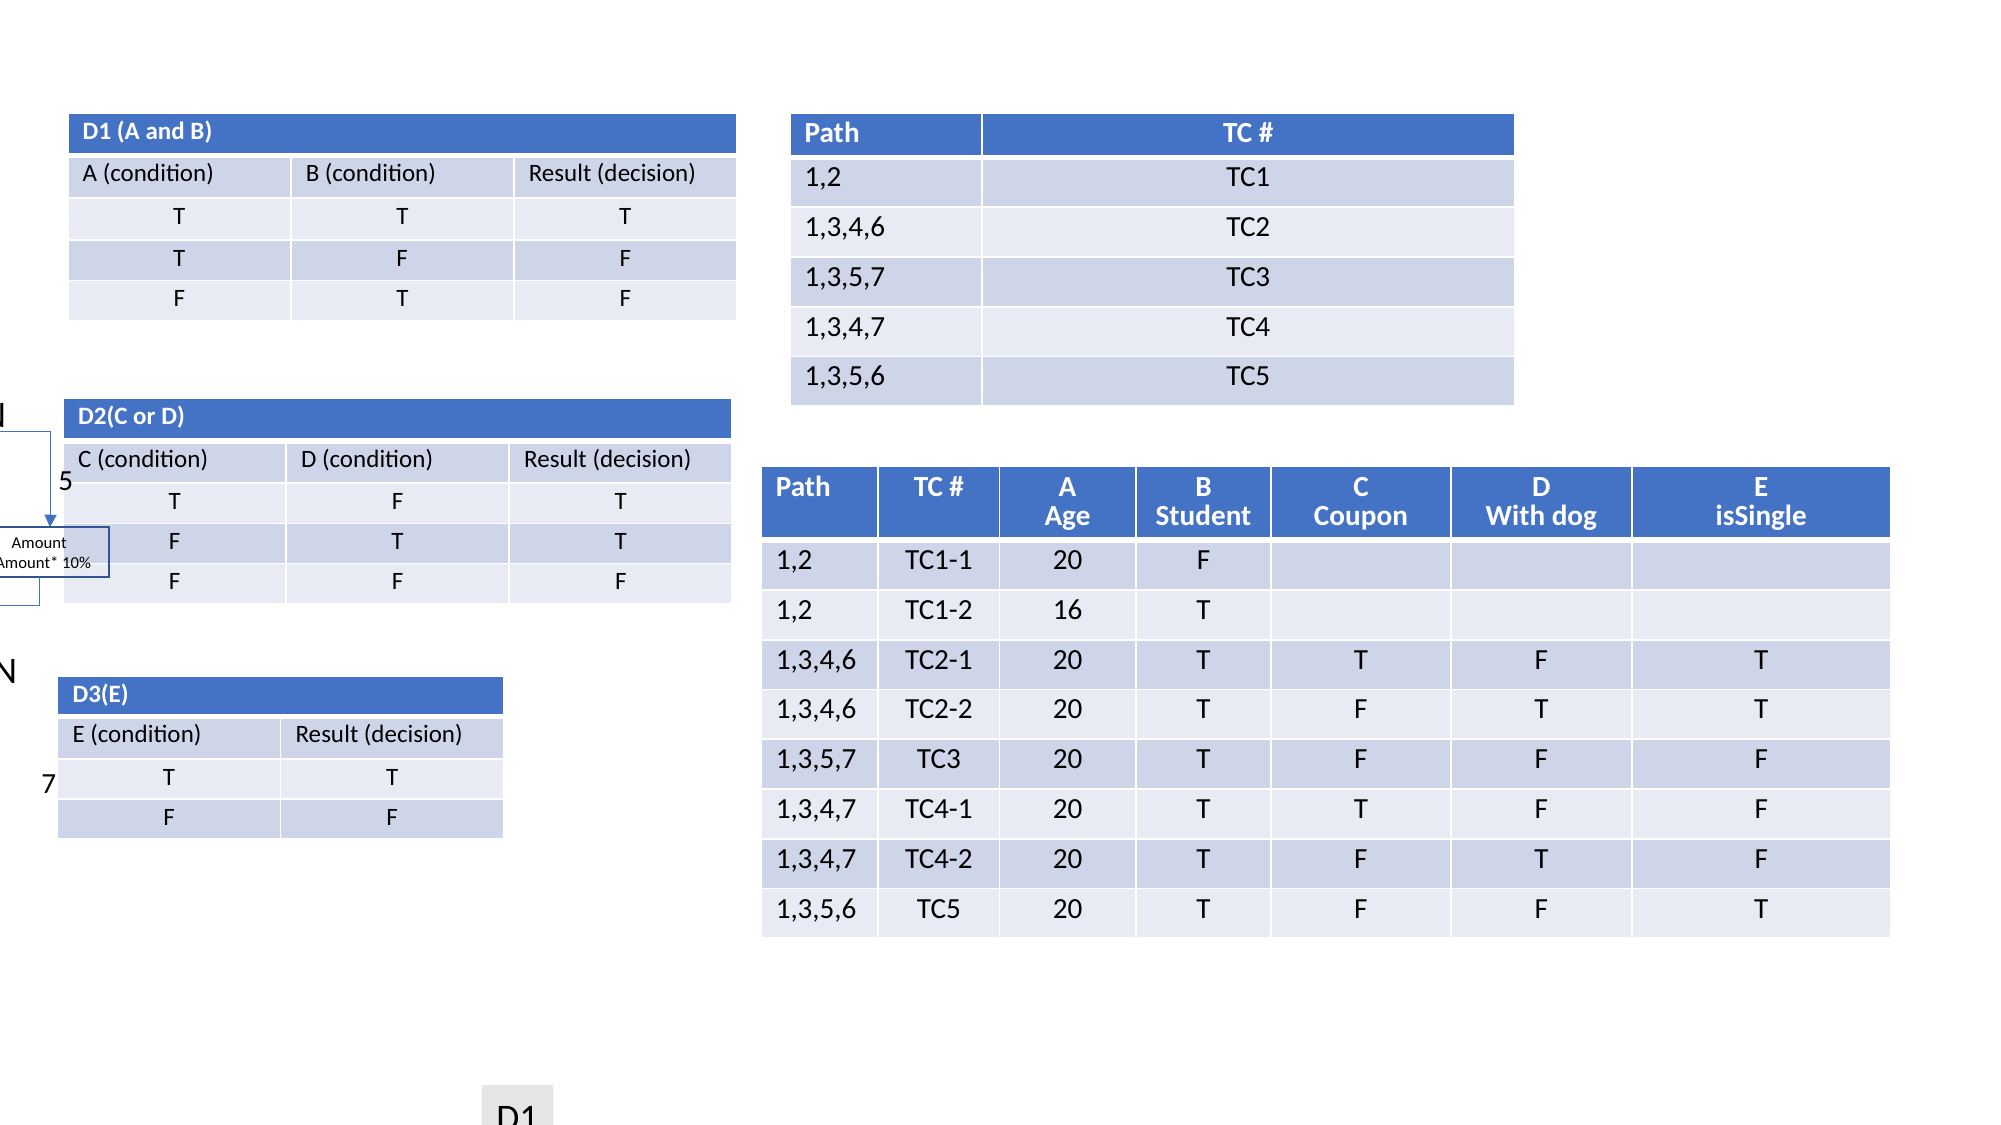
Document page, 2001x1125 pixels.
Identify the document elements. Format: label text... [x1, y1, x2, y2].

table_cell F [110, 564, 285, 603]
table_cell F [281, 800, 503, 838]
table_cell [1452, 543, 1631, 589]
table_cell T [110, 199, 290, 239]
table_cell TC2-2 [879, 690, 999, 738]
table_cell B (condition) [292, 158, 513, 197]
table_cell F [1272, 690, 1450, 738]
table_cell TC3 [879, 740, 999, 788]
table_cell 1,2 [791, 160, 981, 206]
table_cell TC3 [983, 258, 1514, 306]
table_cell 1,3,4,7 [762, 840, 877, 888]
table_cell Result (decision) [515, 158, 736, 197]
table_cell F [110, 800, 280, 838]
table_cell F [1452, 641, 1631, 689]
table_cell F [1452, 790, 1631, 838]
table_cell C (condition) [110, 444, 285, 482]
table_header D2(C or D) [110, 399, 731, 438]
table_cell T [1137, 641, 1270, 689]
table_header Path [791, 114, 981, 155]
table_cell TC4-1 [879, 790, 999, 838]
table_cell TC4 [983, 308, 1514, 356]
table_cell T [110, 241, 290, 280]
table_cell T [1137, 591, 1270, 639]
table_cell T [1137, 790, 1270, 838]
table_cell F [1452, 889, 1631, 937]
table_cell F [110, 524, 285, 563]
table_cell TC2 [983, 208, 1514, 256]
table_cell F [515, 281, 736, 320]
table_cell T [1452, 690, 1631, 738]
table_cell 20 [1000, 790, 1135, 838]
table_cell F [110, 281, 290, 320]
table_cell 20 [1000, 690, 1135, 738]
table_cell F [1272, 840, 1450, 888]
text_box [310, 1085, 853, 1125]
table_cell F [1137, 543, 1270, 589]
table_header A Age [1000, 467, 1135, 537]
table_cell T [515, 199, 736, 239]
table_cell [1272, 543, 1450, 589]
table_cell TC1-2 [879, 591, 999, 639]
table_header B Student [1137, 467, 1270, 537]
table_cell TC5 [983, 357, 1514, 405]
table_cell F [1633, 740, 1890, 788]
table_cell [1633, 543, 1890, 589]
table_cell T [110, 484, 285, 523]
table_header D1 (A and B) [110, 114, 736, 153]
table_cell 20 [1000, 840, 1135, 888]
table_cell T [287, 524, 508, 563]
table_cell 1,3,5,7 [791, 258, 981, 306]
table_cell T [1272, 790, 1450, 838]
table_cell T [292, 281, 513, 320]
table_cell 20 [1000, 543, 1135, 589]
table_cell T [110, 760, 280, 798]
table_cell F [1272, 740, 1450, 788]
table_cell T [1137, 740, 1270, 788]
table_cell A (condition) [110, 158, 290, 197]
table_cell TC5 [879, 889, 999, 937]
table_header D3(E) [110, 677, 503, 714]
table_cell 1,3,4,6 [791, 208, 981, 256]
table_cell 1,3,4,7 [762, 790, 877, 838]
table_cell [1633, 591, 1890, 639]
table_cell F [287, 564, 508, 603]
table_cell 1,3,5,6 [762, 889, 877, 937]
table_cell Result (decision) [510, 444, 731, 482]
table_cell F [1633, 790, 1890, 838]
table_cell 20 [1000, 889, 1135, 937]
table_header Path [762, 467, 877, 537]
table_cell T [1633, 690, 1890, 738]
table_cell TC1-1 [879, 543, 999, 589]
table_cell TC2-1 [879, 641, 999, 689]
table_header C Coupon [1272, 467, 1450, 537]
table_cell TC4-2 [879, 840, 999, 888]
table_cell T [1137, 840, 1270, 888]
table_cell TC1 [983, 160, 1514, 206]
table_header TC # [983, 114, 1514, 155]
table_cell T [510, 524, 731, 563]
table_cell 20 [1000, 641, 1135, 689]
table_header D With dog [1452, 467, 1631, 537]
table_cell T [1137, 889, 1270, 937]
table_cell D (condition) [287, 444, 508, 482]
table_cell T [292, 199, 513, 239]
table_header TC # [879, 467, 999, 537]
table_cell 16 [1000, 591, 1135, 639]
table_cell T [510, 484, 731, 523]
table_cell 1,3,5,7 [762, 740, 877, 788]
table_cell Result (decision) [281, 719, 503, 758]
table_cell F [1452, 740, 1631, 788]
table_cell F [510, 564, 731, 603]
table_cell 1,2 [762, 543, 877, 589]
table_cell E (condition) [110, 719, 280, 758]
table_cell T [1272, 641, 1450, 689]
table_cell F [1633, 840, 1890, 888]
table_cell F [1272, 889, 1450, 937]
table_cell F [287, 484, 508, 523]
table_cell 1,3,4,6 [762, 641, 877, 689]
table_cell F [515, 241, 736, 280]
table_cell T [281, 760, 503, 798]
table_cell [1272, 591, 1450, 639]
table_cell T [1633, 641, 1890, 689]
table_cell 1,3,4,7 [791, 308, 981, 356]
table_cell T [1452, 840, 1631, 888]
table_cell T [1633, 889, 1890, 937]
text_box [0, 105, 110, 993]
table_cell 1,2 [762, 591, 877, 639]
table_cell 20 [1000, 740, 1135, 788]
table_cell T [1137, 690, 1270, 738]
table_cell [1452, 591, 1631, 639]
table_header E isSingle [1633, 467, 1890, 537]
table_cell 1,3,4,6 [762, 690, 877, 738]
table_cell F [292, 241, 513, 280]
table_cell 1,3,5,6 [791, 357, 981, 405]
